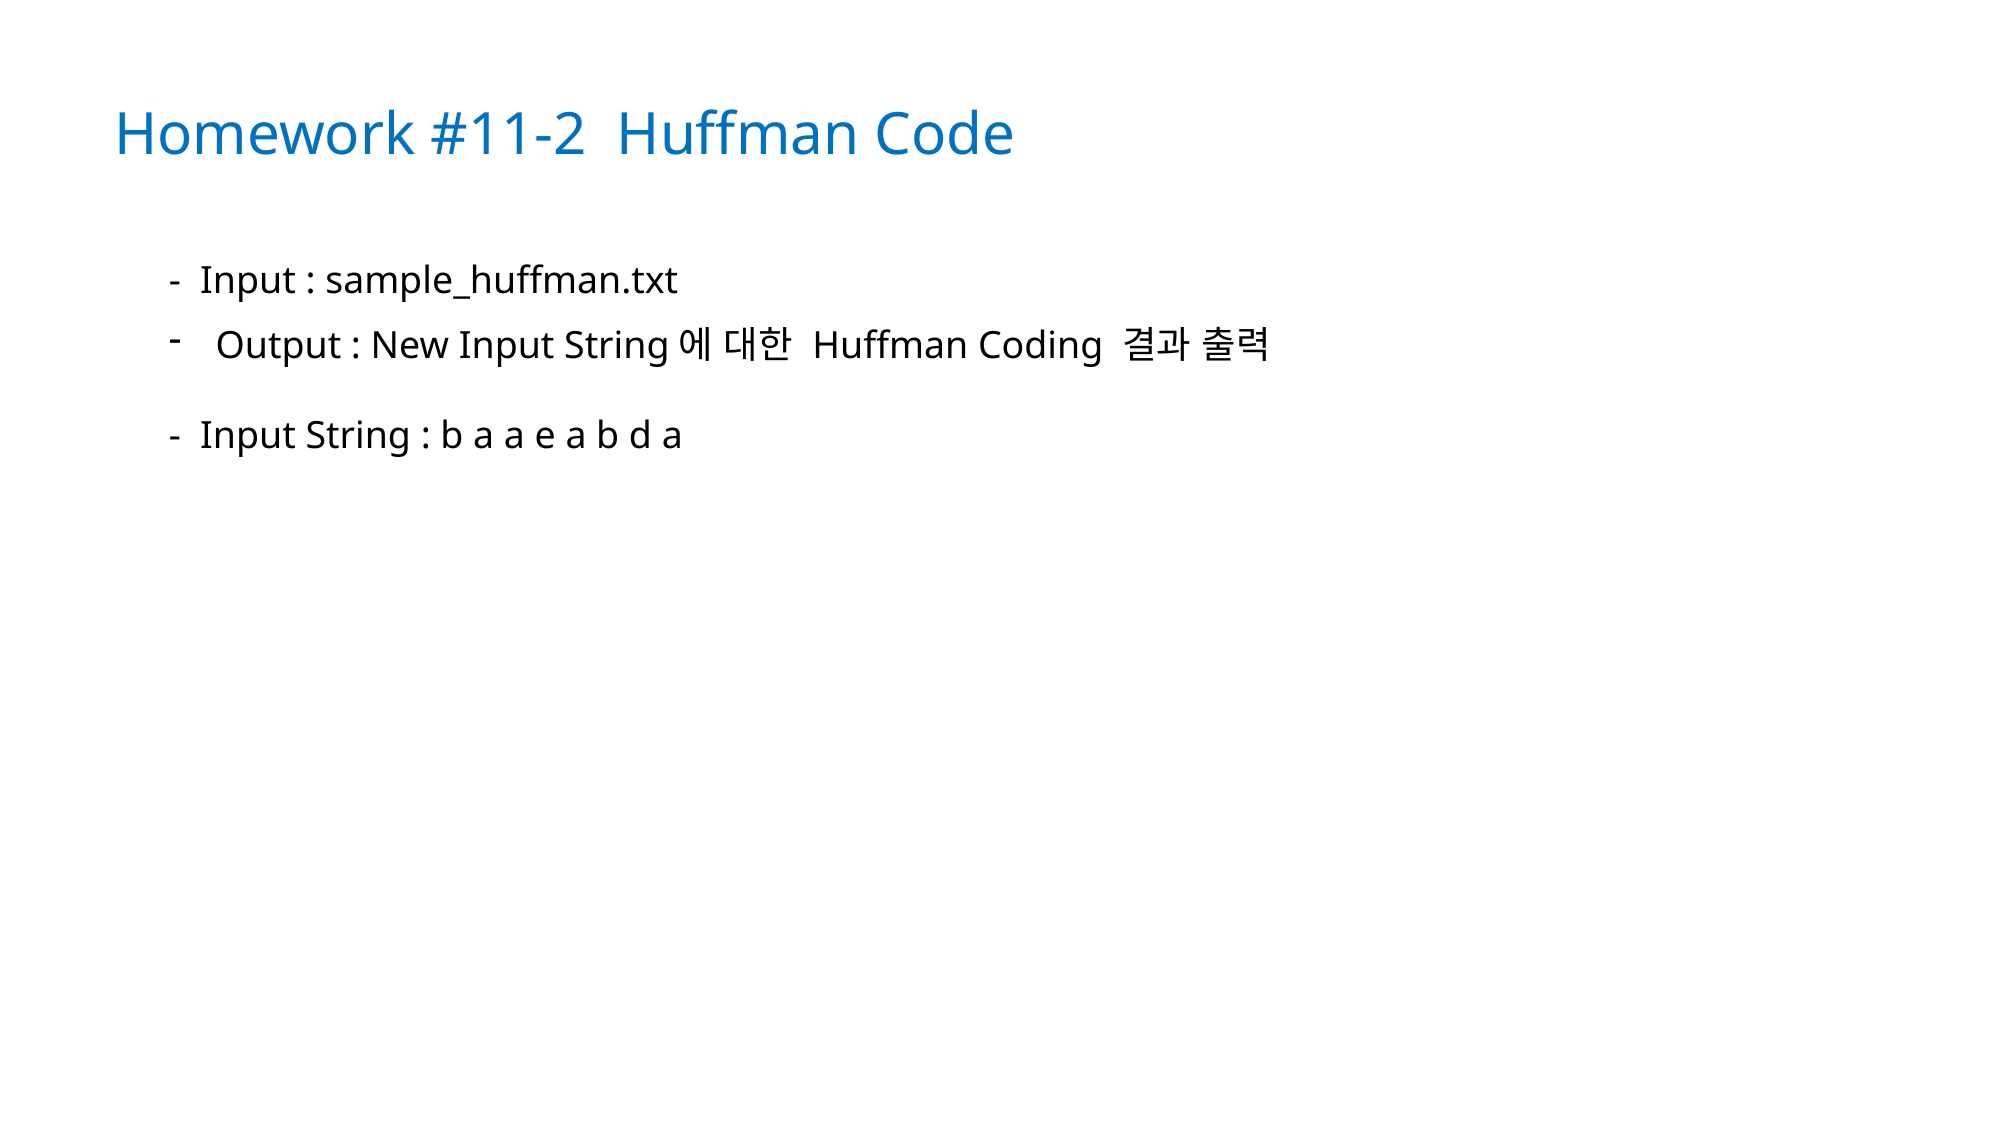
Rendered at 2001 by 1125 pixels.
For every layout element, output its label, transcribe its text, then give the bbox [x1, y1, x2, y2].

text_box - Input : sample_huffman.txt Output : New Input String에 대한 Huffman Coding 결과 출력 - Input String : b a a e a b d a [153, 248, 1629, 464]
text_box Homework #11-2 Huffman Code [99, 88, 1924, 174]
